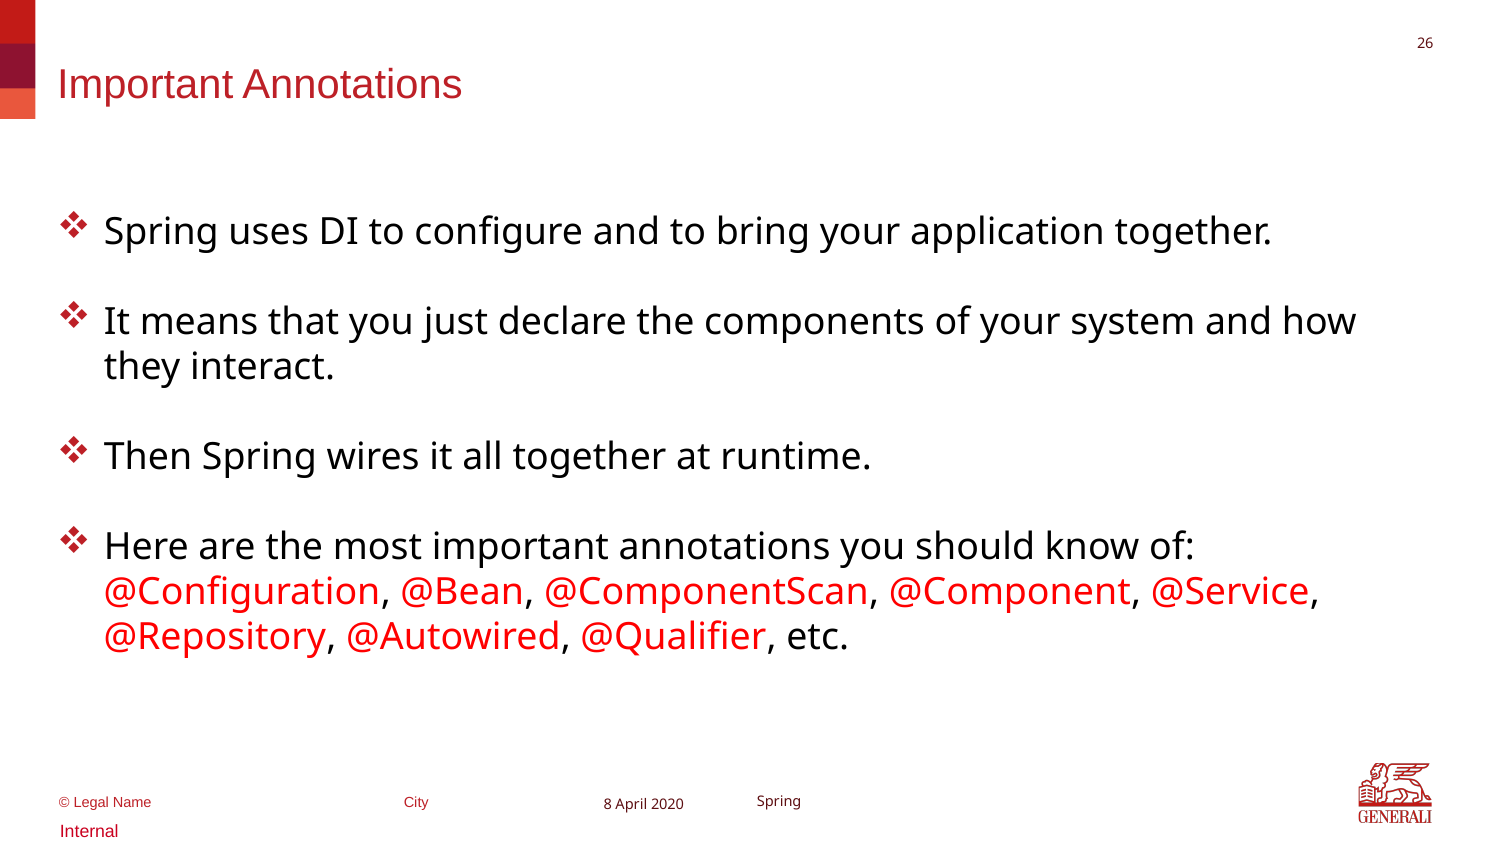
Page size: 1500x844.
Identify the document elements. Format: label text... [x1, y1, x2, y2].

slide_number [603, 794, 735, 809]
slide_number 25 [1400, 33, 1434, 56]
title Important Annotations [56, 57, 1433, 134]
list Spring uses DI to configure and to bring your application together. It means that you just declare the components of your system and how they interact. Then Spring wires it all together at runtime. Here are the most important annotations you should know of: @Configuration, @Bean, @ComponentScan, @Component, @Service, @Repository, @Autowired, @Qualifier, etc. [57, 207, 1434, 746]
footer Spring [756, 794, 1232, 809]
